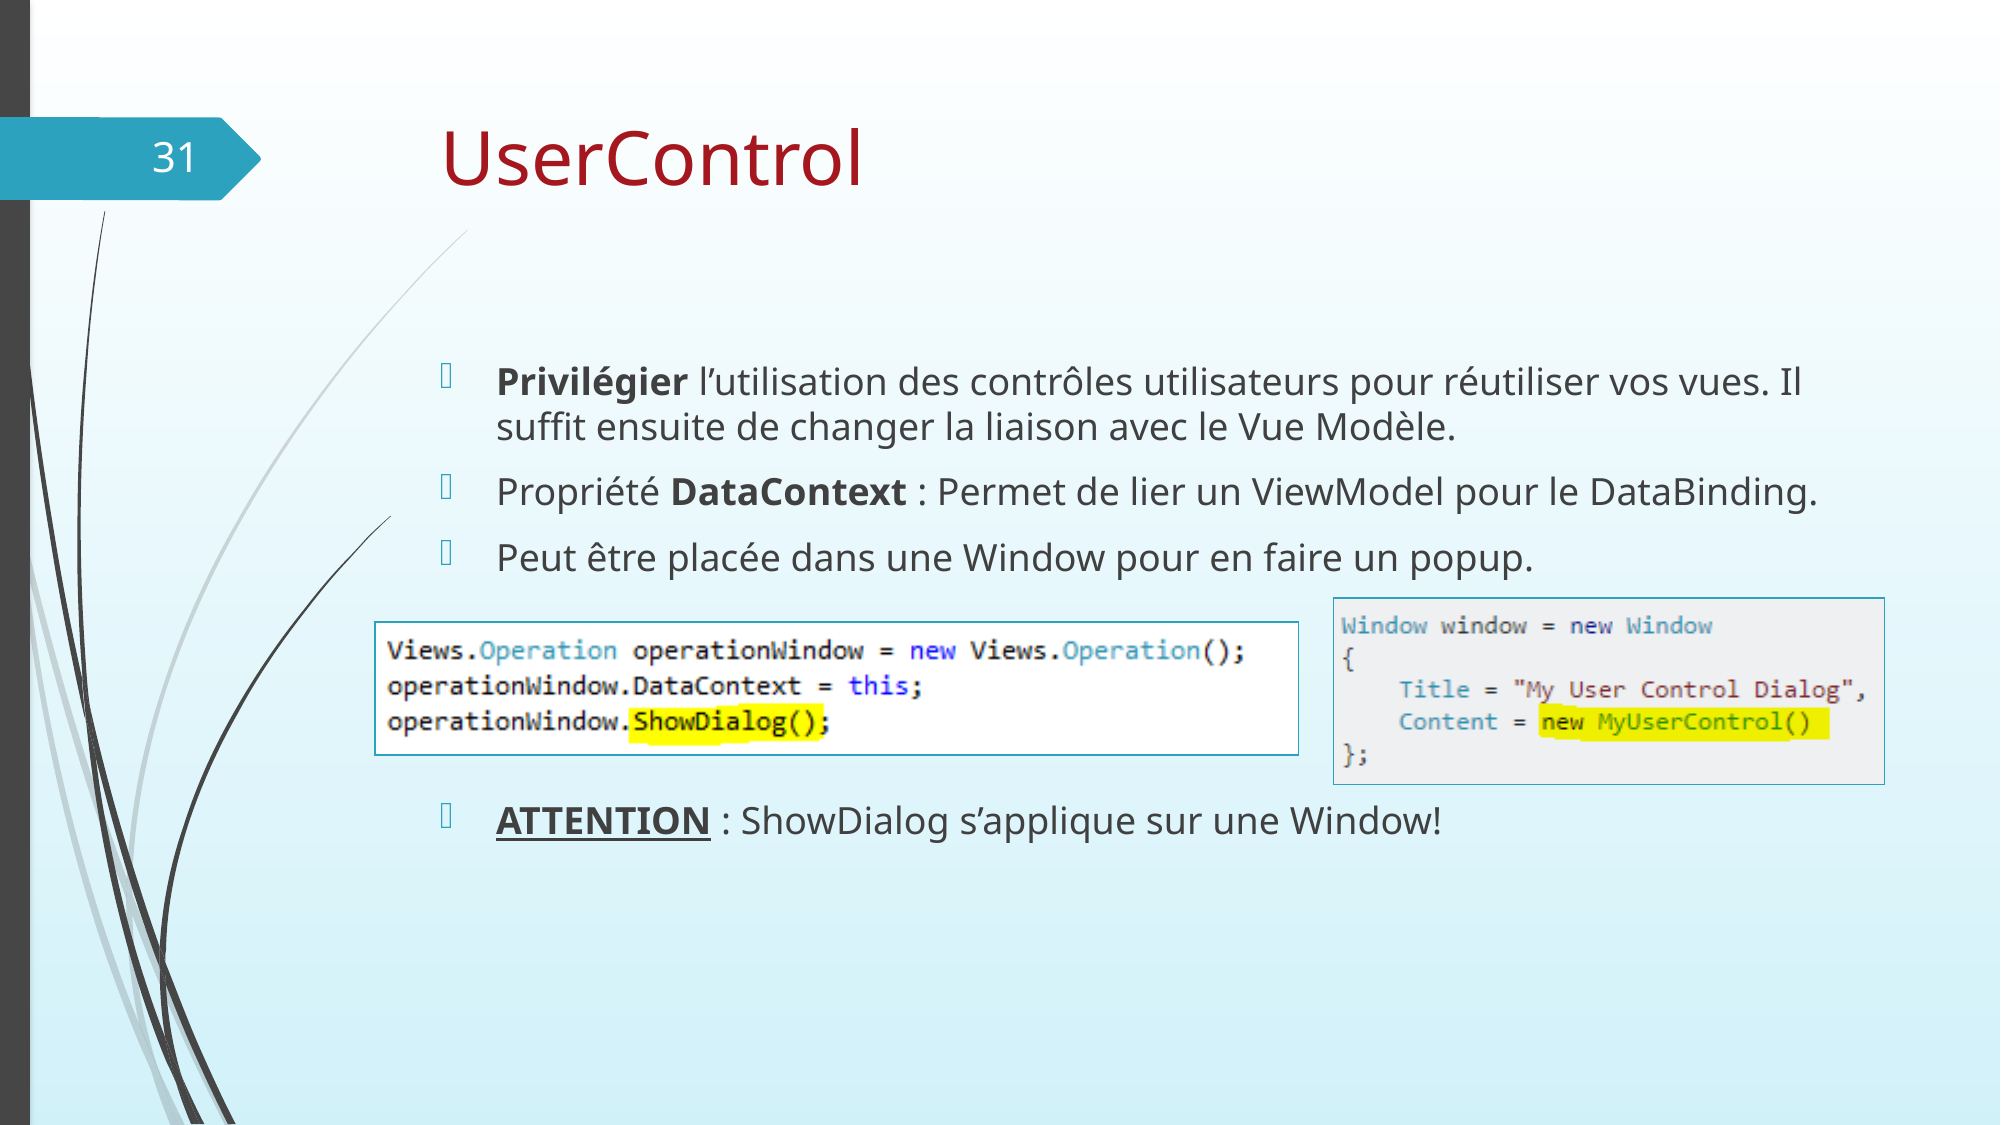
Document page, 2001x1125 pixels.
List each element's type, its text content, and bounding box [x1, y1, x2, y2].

picture [1334, 598, 1884, 784]
picture [375, 622, 1298, 755]
slide_number 31 [87, 129, 216, 190]
title UserControl [425, 102, 1888, 313]
list Privilégier l’utilisation des contrôles utilisateurs pour réutiliser vos vues. Il suffit ensuite de changer la liaison avec le Vue Modèle. Propriété DataContext : Permet de lier un ViewModel pour le DataBinding. Peut être placée dans une Window pour en faire un popup. ATTENTION : ShowDialog s’applique sur une Window! [424, 350, 1888, 970]
